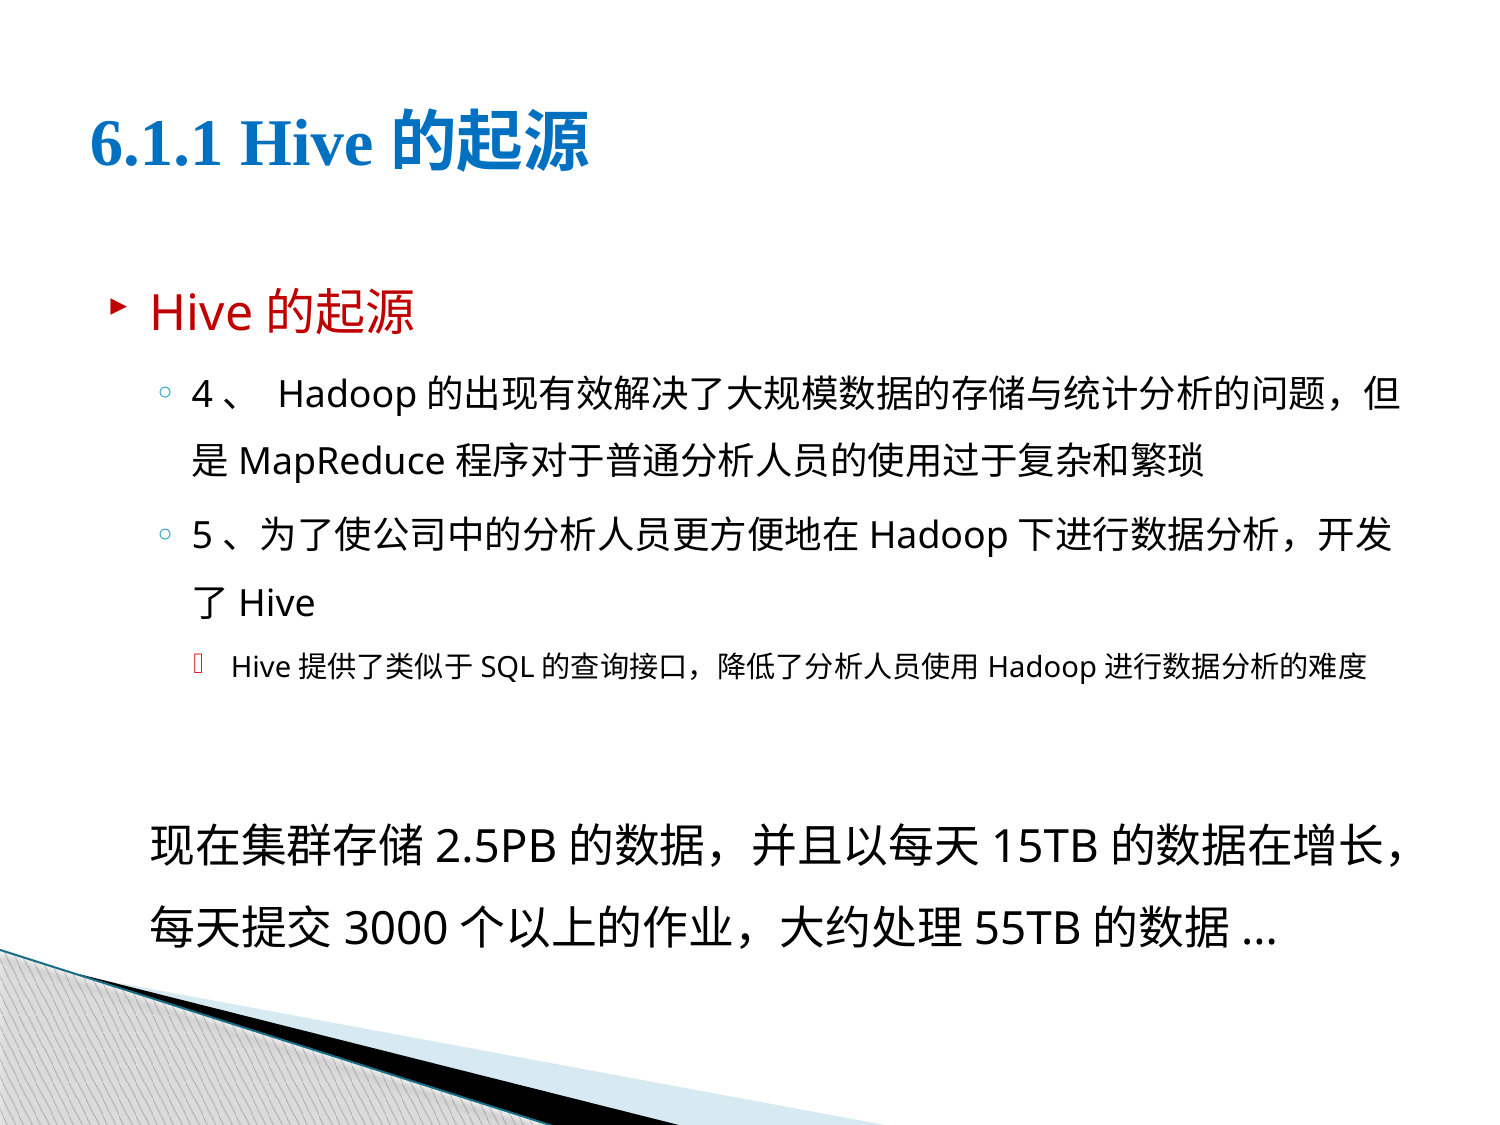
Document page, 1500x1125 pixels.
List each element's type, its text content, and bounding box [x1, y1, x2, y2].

list Hive的起源 4、 Hadoop的出现有效解决了大规模数据的存储与统计分析的问题，但是MapReduce程序对于普通分析人员的使用过于复杂和繁琐 5、为了使公司中的分析人员更方便地在Hadoop下进行数据分析，开发了Hive Hive提供了类似于SQL的查询接口，降低了分析人员使用Hadoop进行数据分析的难度 现在集群存储2.5PB的数据，并且以每天15TB的数据在增长，每天提交3000个以上的作业，大约处理55TB的数据... [75, 243, 1425, 986]
title 6.1.1 Hive的起源 [75, 45, 916, 233]
